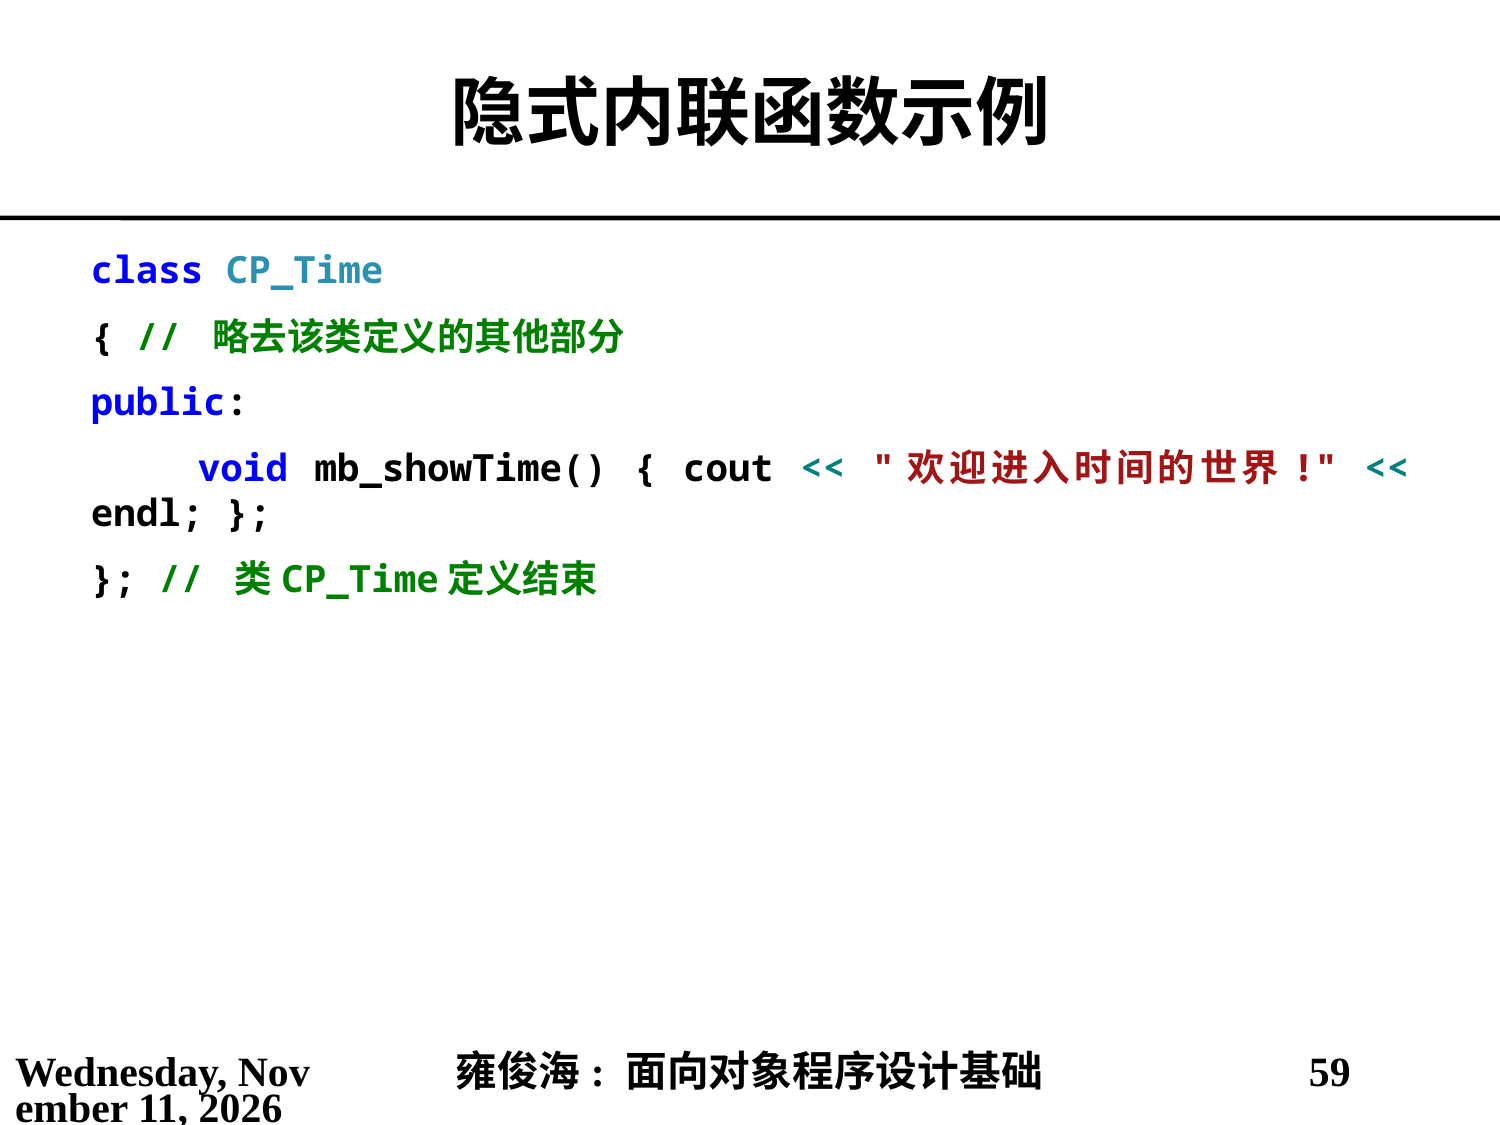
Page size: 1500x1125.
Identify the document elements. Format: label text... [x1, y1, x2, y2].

list class CP_Time { // 略去该类定义的其他部分 public: void mb_showTime() { cout << "欢迎进入时间的世界!" << endl; }; }; // 类CP_Time定义结束 [75, 239, 1425, 1042]
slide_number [0, 1042, 337, 1103]
title 隐式内联函数示例 [0, 0, 1500, 217]
footer 雍俊海: 面向对象程序设计基础 [337, 1042, 1161, 1103]
slide_number 59 [1161, 1042, 1499, 1103]
